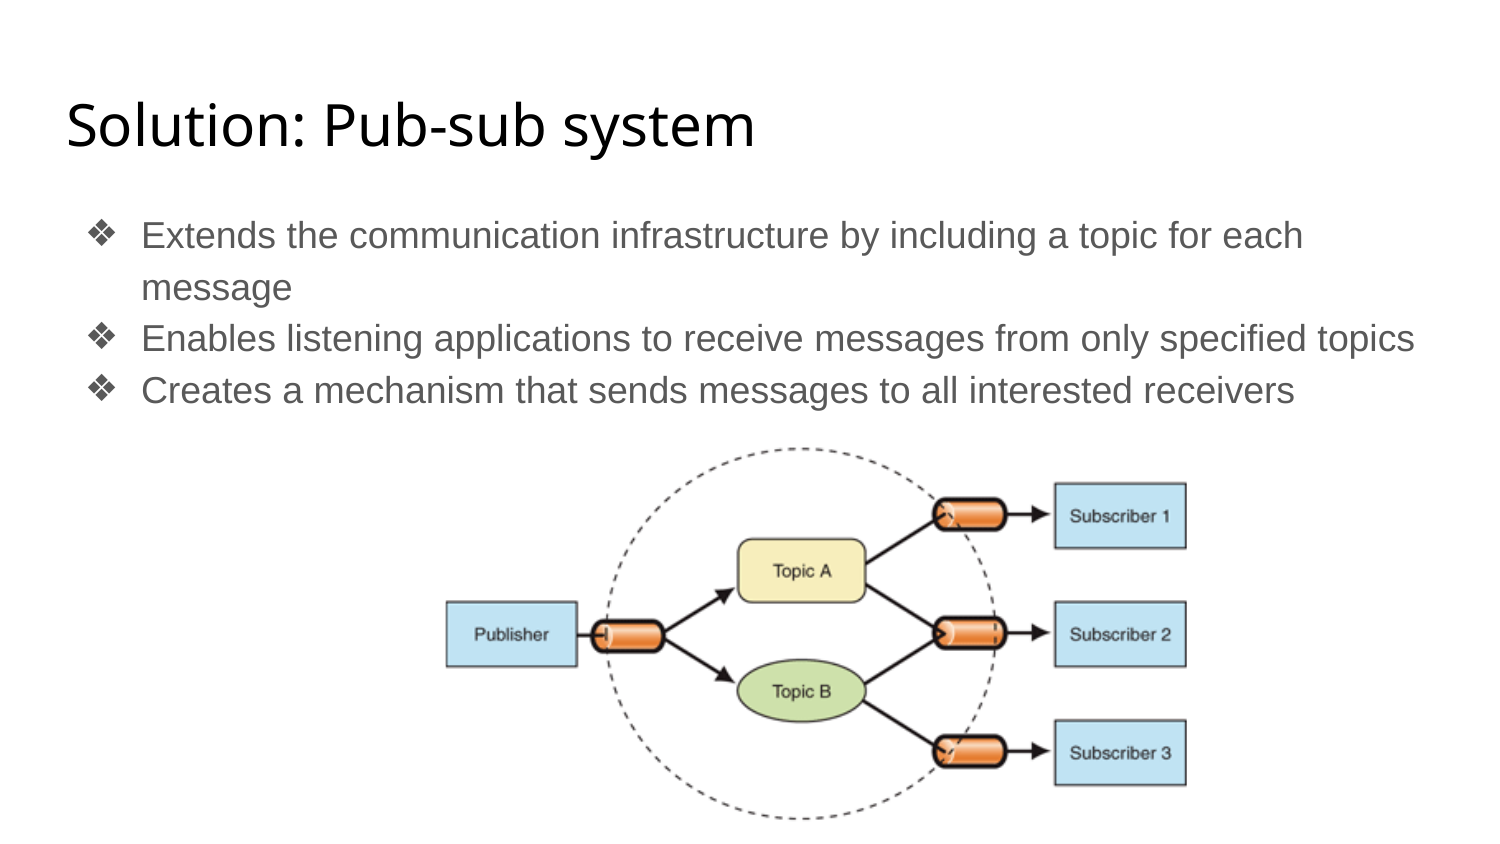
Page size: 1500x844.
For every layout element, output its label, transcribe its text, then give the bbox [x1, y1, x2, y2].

title Solution: Pub-sub system [51, 72, 1449, 167]
list Extends the communication infrastructure by including a topic for each message Enables listening applications to receive messages from only specified topics Creates a mechanism that sends messages to all interested receivers [51, 189, 1449, 750]
picture [445, 440, 1187, 827]
